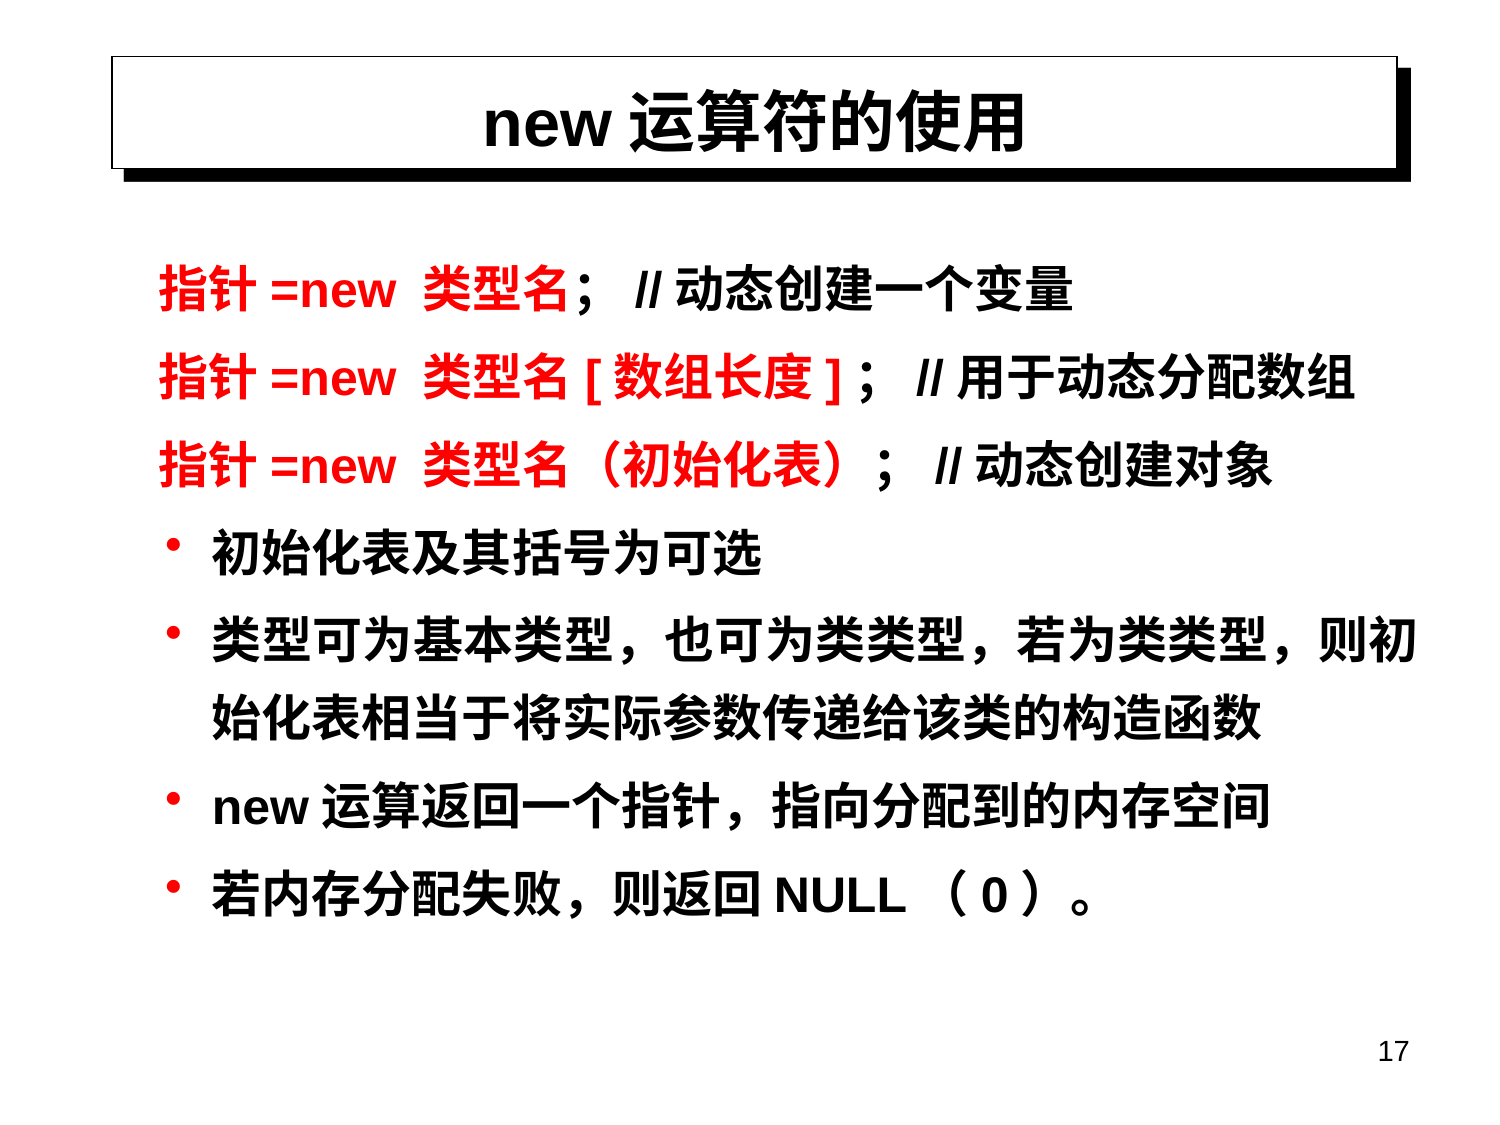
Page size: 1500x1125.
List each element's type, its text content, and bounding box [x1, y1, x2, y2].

title new运算符的使用 [111, 66, 1400, 173]
list 指针=new 类型名；//动态创建一个变量 指针=new 类型名[数组长度]；//用于动态分配数组 指针=new 类型名（初始化表）；//动态创建对象 初始化表及其括号为可选 类型可为基本类型，也可为类类型，若为类类型，则初始化表相当于将实际参数传递给该类的构造函数 new运算返回一个指针，指向分配到的内存空间 若内存分配失败，则返回NULL（0）。 [74, 231, 1436, 1027]
slide_number 17 [1074, 1027, 1426, 1103]
